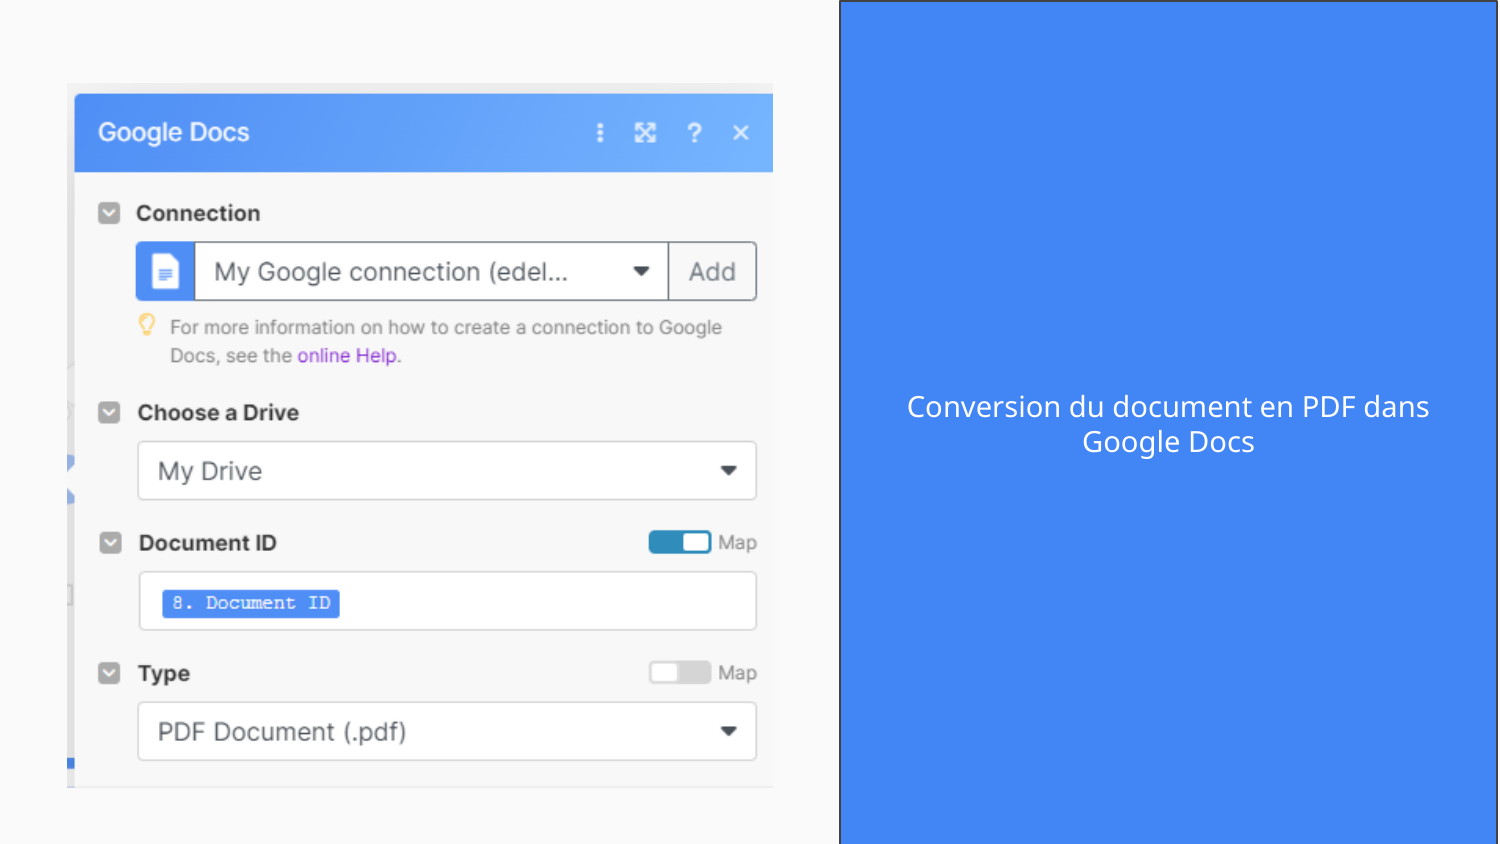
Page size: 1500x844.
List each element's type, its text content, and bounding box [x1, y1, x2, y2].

text_box Conversion du document en PDF dans Google Docs [840, 1, 1498, 844]
picture [66, 83, 773, 788]
